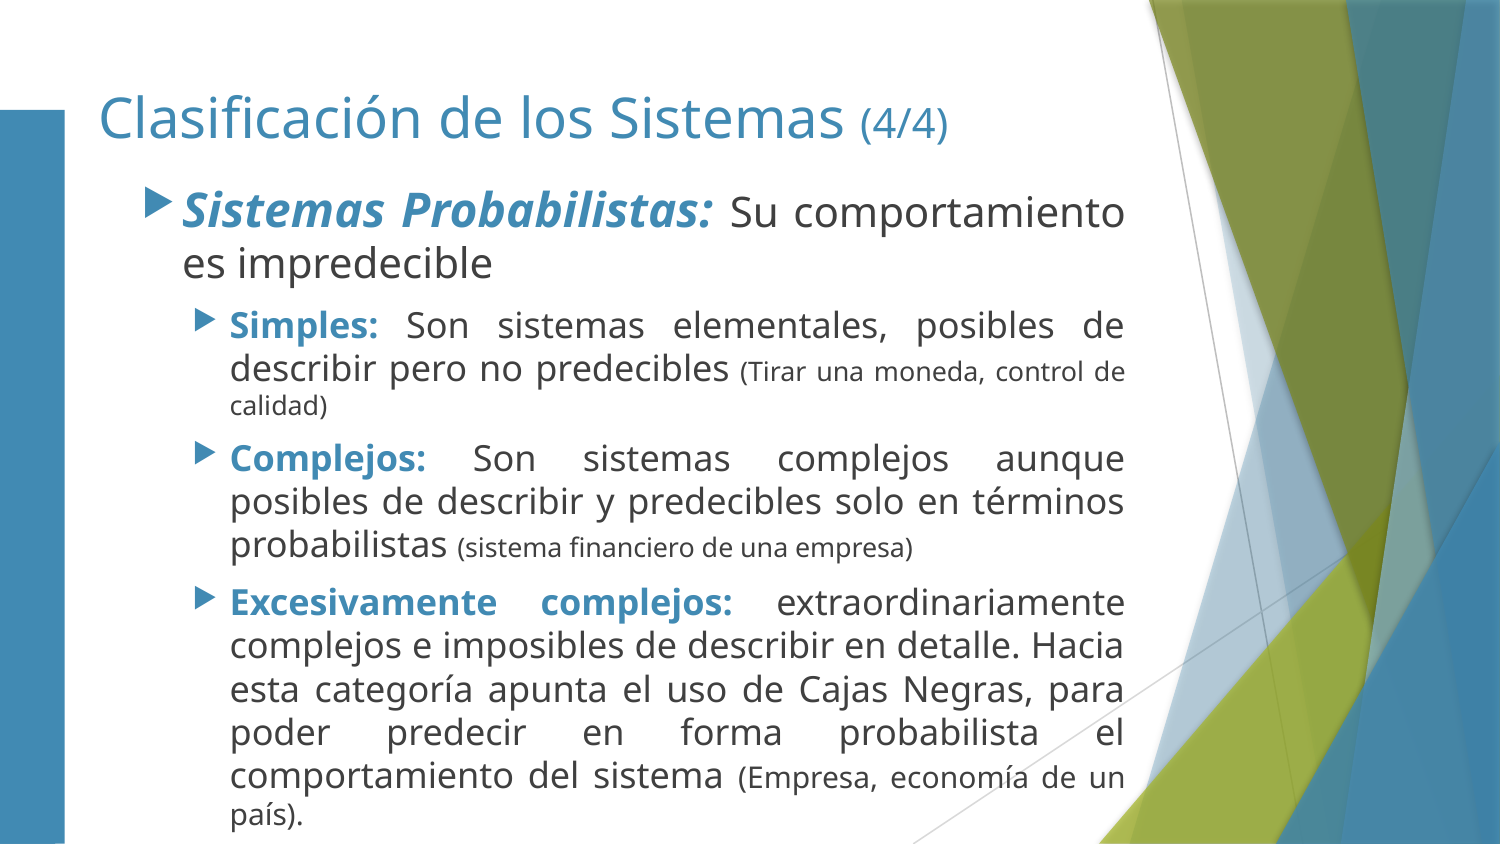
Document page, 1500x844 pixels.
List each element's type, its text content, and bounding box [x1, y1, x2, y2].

list Sistemas Probabilistas: Su comportamiento es impredecible Simples: Son sistemas elementales, posibles de describir pero no predecibles (Tirar una moneda, control de calidad) Complejos: Son sistemas complejos aunque posibles de describir y predecibles solo en términos probabilistas (sistema financiero de una empresa) Excesivamente complejos: extraordinariamente complejos e imposibles de describir en detalle. Hacia esta categoría apunta el uso de Cajas Negras, para poder predecir en forma probabilista el comportamiento del sistema (Empresa, economía de un país). [126, 171, 1141, 844]
title Clasificación de los Sistemas (4/4) [83, 75, 1141, 172]
